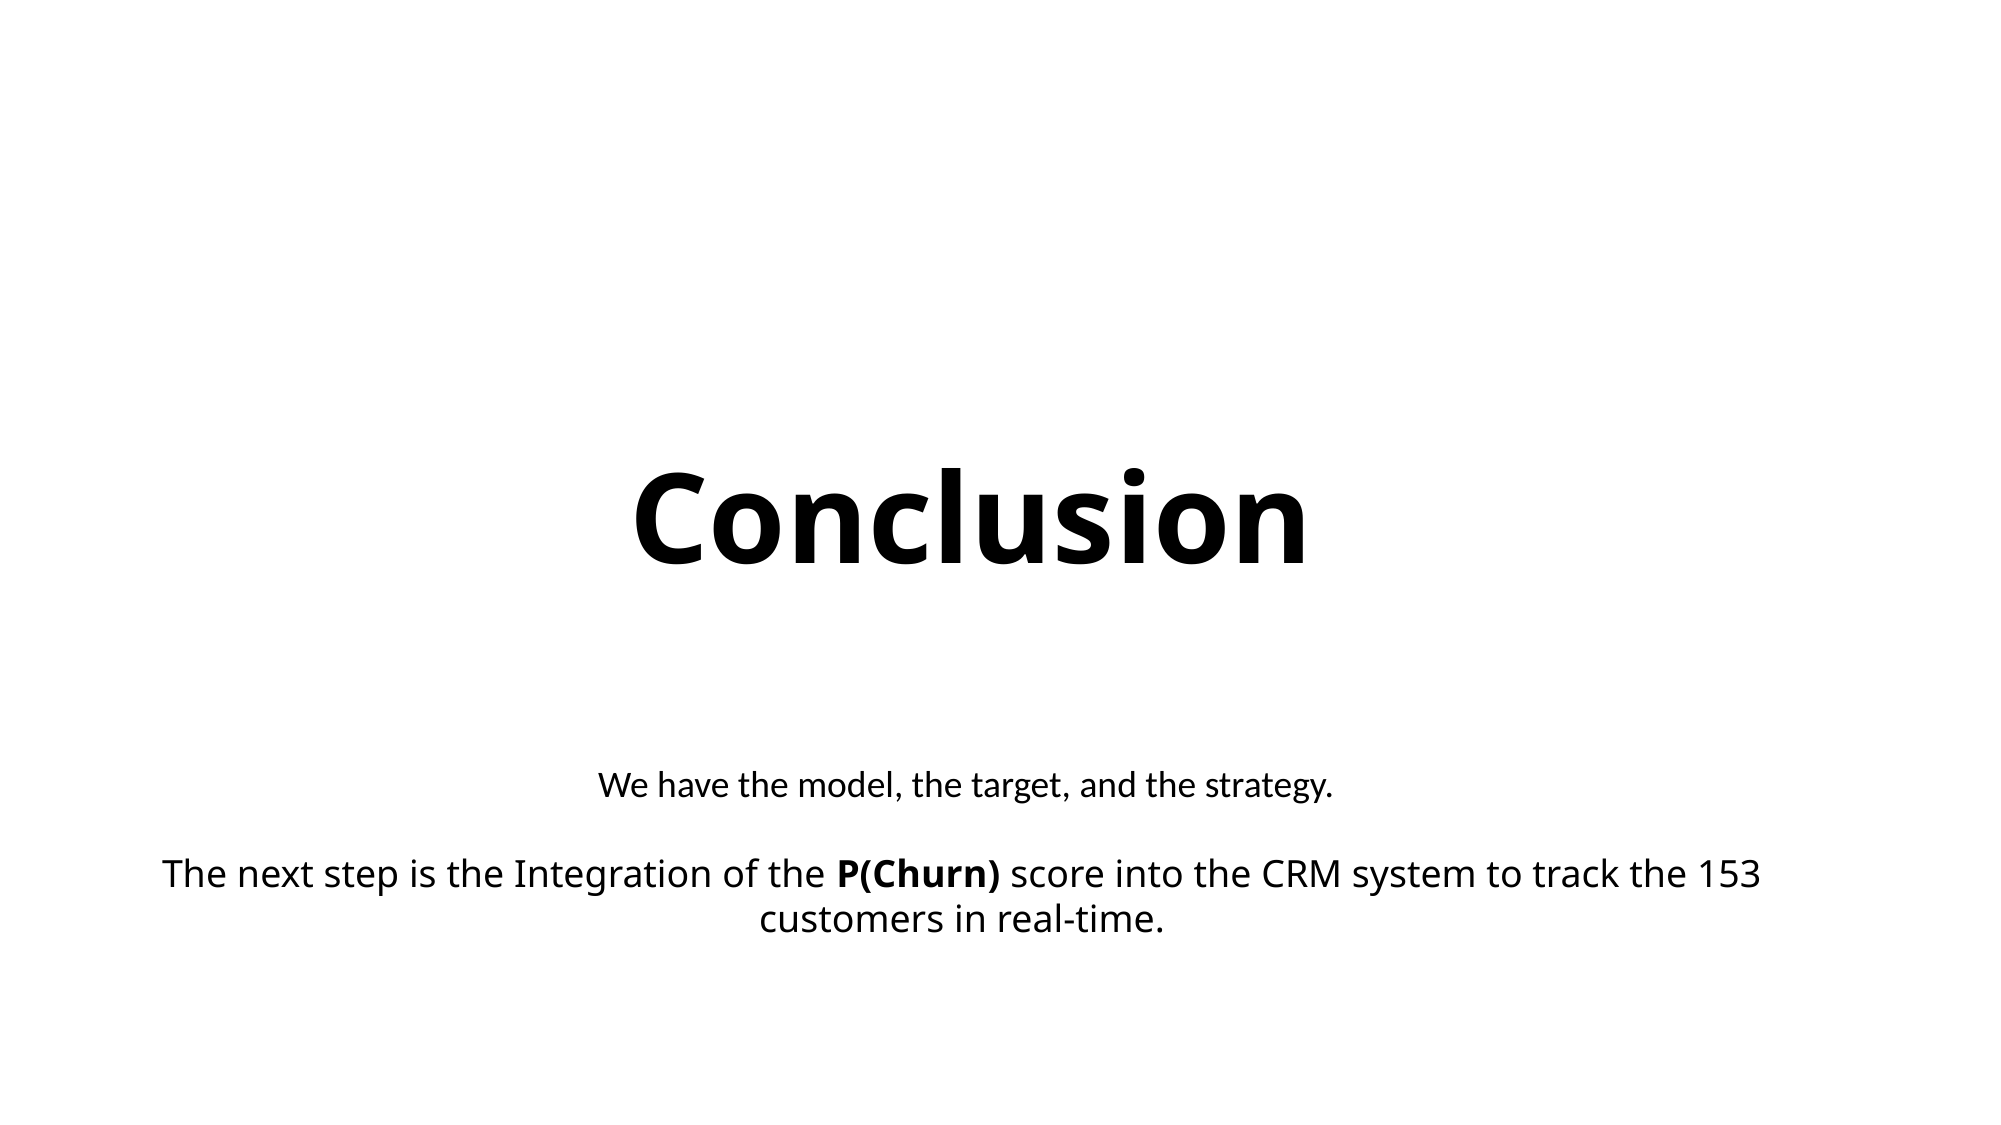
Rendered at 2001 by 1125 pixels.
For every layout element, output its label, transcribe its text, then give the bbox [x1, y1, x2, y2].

title Conclusion [109, 130, 1835, 553]
list We have the model, the target, and the strategy. The next step is the Integration of the P(Churn) score into the CRM system to track the 153 customers in real-time. [64, 553, 1861, 1125]
